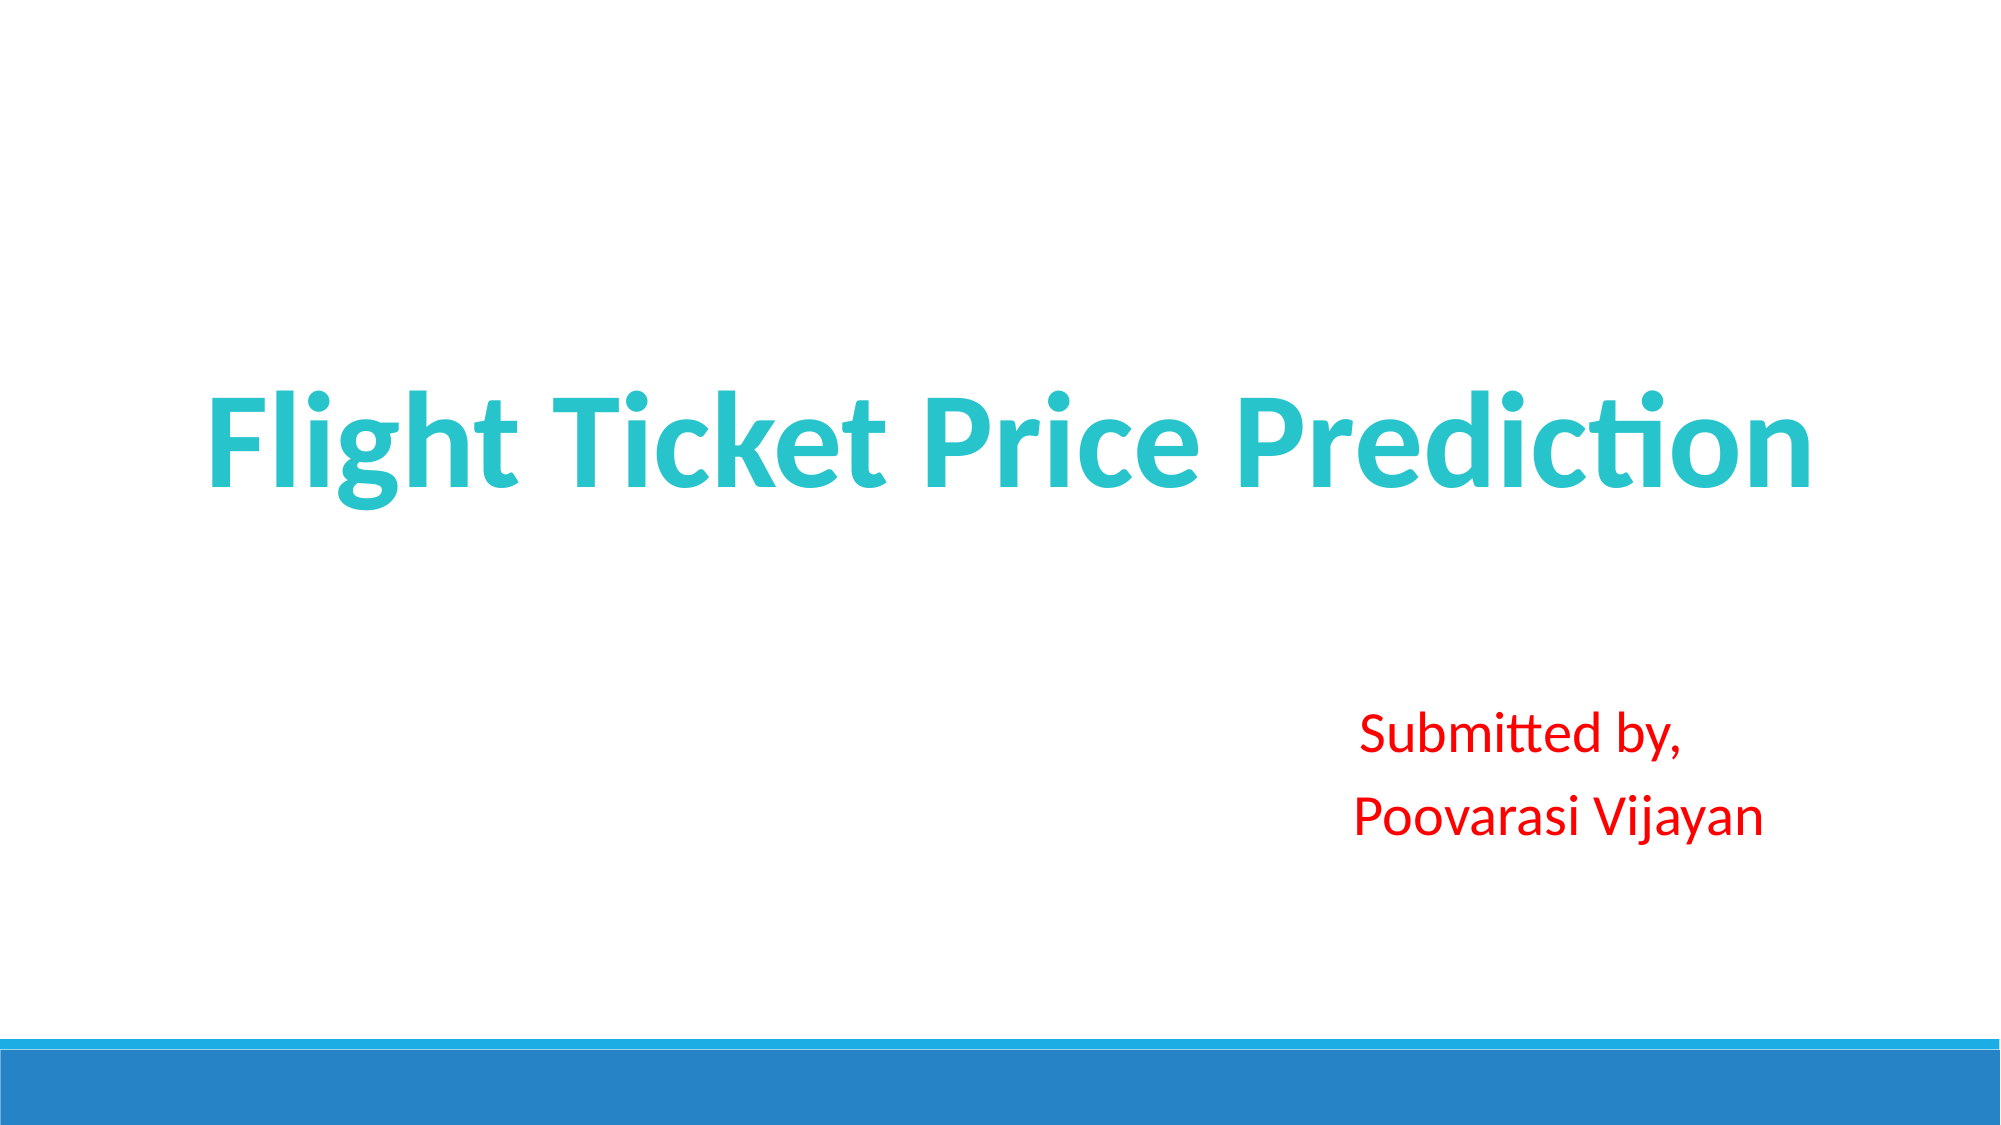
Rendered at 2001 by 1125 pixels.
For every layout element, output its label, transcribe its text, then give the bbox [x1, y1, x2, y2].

text_box Submitted by, [1171, 686, 1871, 772]
text_box Poovarasi Vijayan [1338, 769, 1781, 855]
text_box Flight Ticket Price Prediction [190, 342, 1834, 523]
